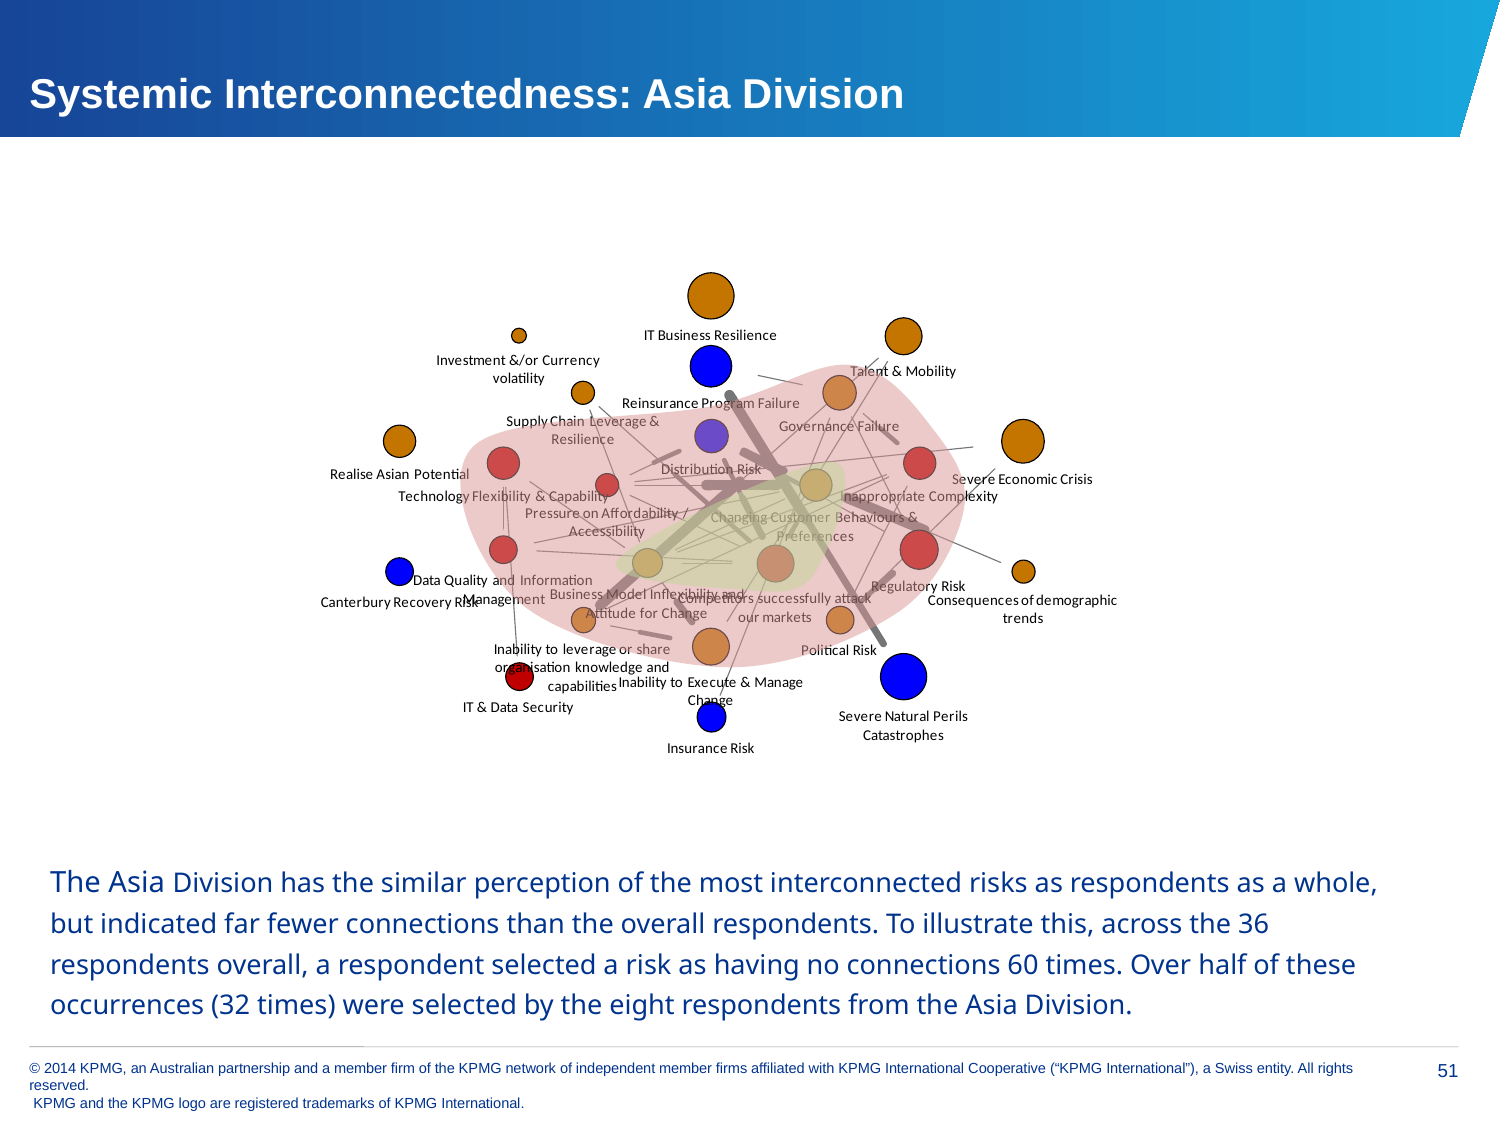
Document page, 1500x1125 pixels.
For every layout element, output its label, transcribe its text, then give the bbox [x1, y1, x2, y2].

text_box The Asia Division has the similar perception of the most interconnected risks as respondents as a whole, but indicated far fewer connections than the overall respondents. To illustrate this, across the 36 respondents overall, a respondent selected a risk as having no connections 60 times. Over half of these occurrences (32 times) were selected by the eight respondents from the Asia Division. [41, 845, 1436, 965]
title Systemic Interconnectedness: Asia Division [29, 18, 1459, 114]
picture [289, 255, 1152, 799]
